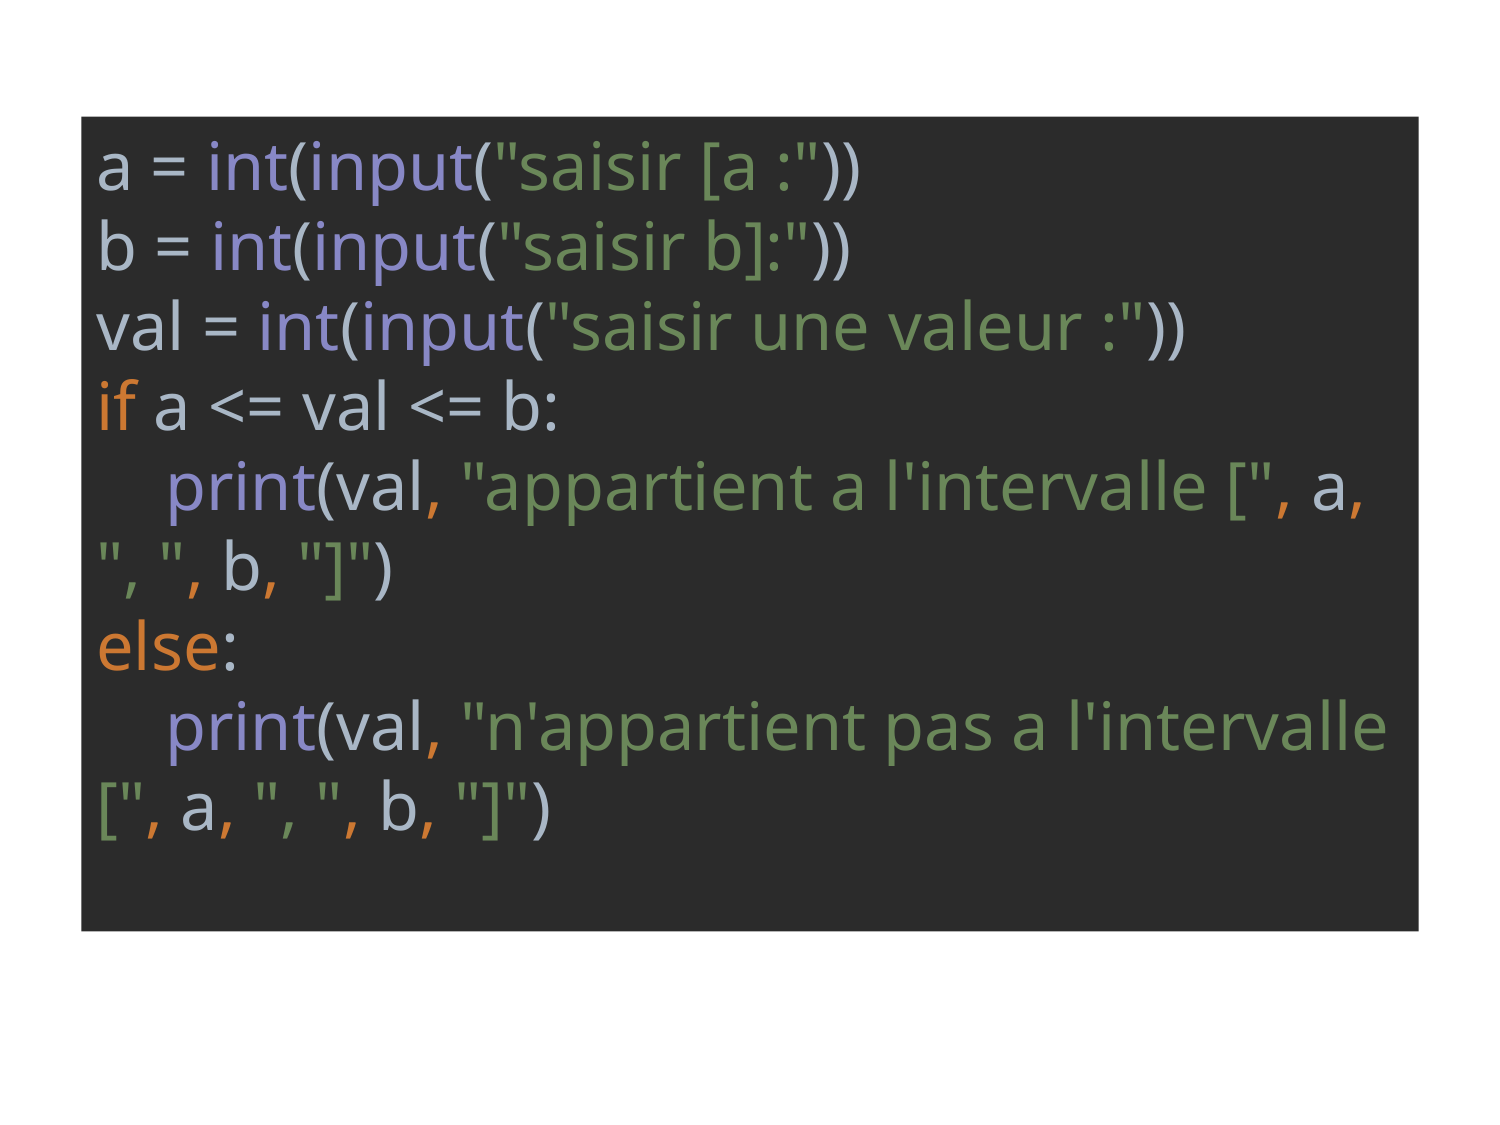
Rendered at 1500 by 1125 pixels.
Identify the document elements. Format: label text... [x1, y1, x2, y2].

list a = int(input("saisir [a :")) b = int(input("saisir b]:")) val = int(input("saisir une valeur :")) if a <= val <= b: print(val, "appartient a l'intervalle [", a, ", ", b, "]") else: print(val, "n'appartient pas a l'intervalle [", a, ", ", b, "]") [81, 116, 1419, 932]
